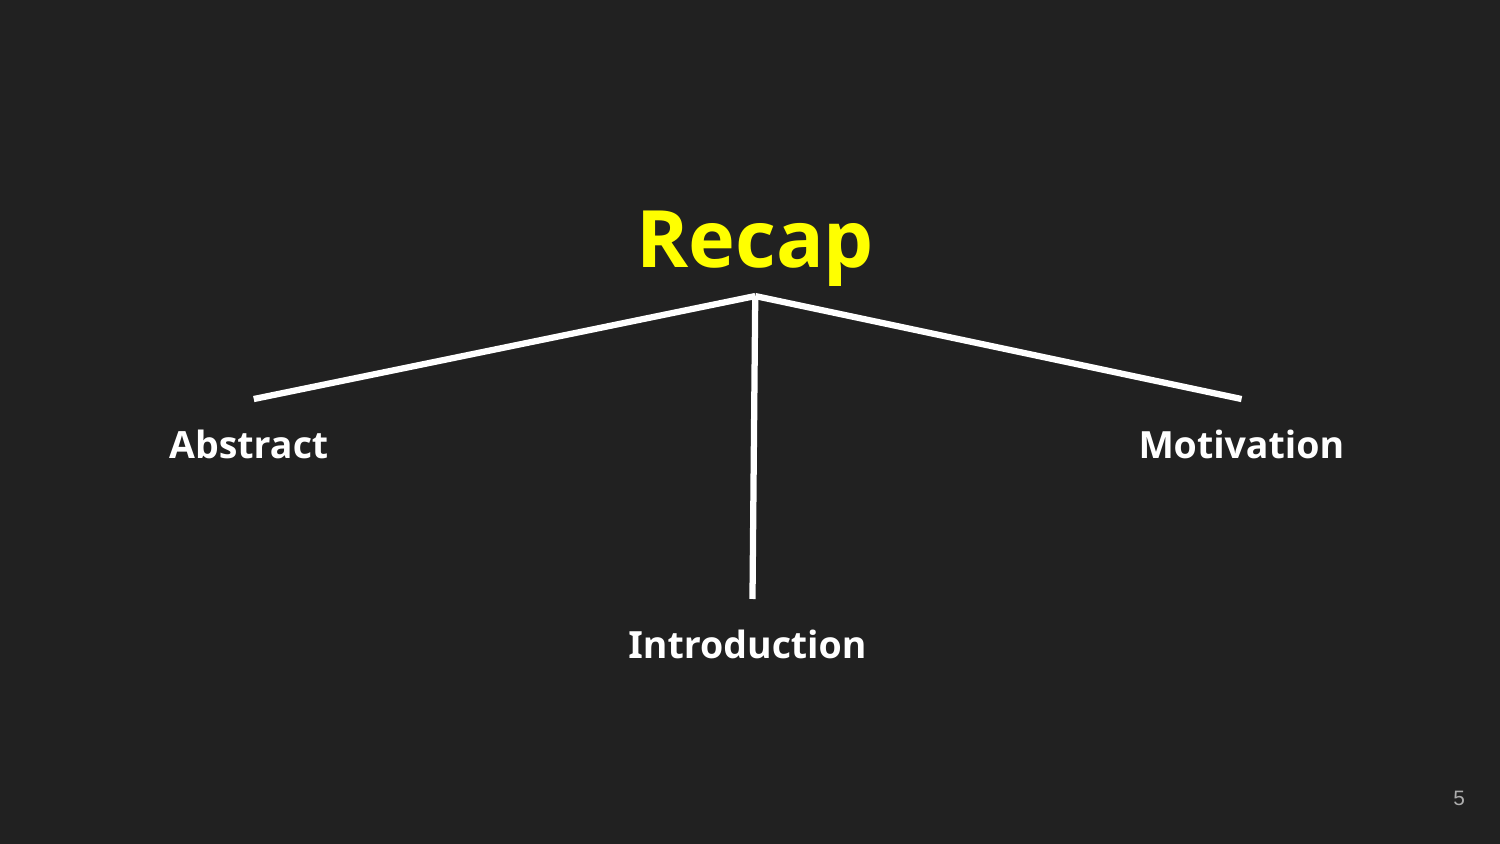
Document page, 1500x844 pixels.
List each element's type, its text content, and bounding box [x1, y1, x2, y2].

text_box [754, 295, 1242, 400]
list Motivation [1044, 399, 1439, 523]
list Introduction [560, 598, 945, 723]
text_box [752, 406, 756, 600]
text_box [253, 295, 750, 400]
slide_number ‹#› [1389, 764, 1480, 830]
title Recap [533, 173, 978, 294]
list Abstract [47, 399, 461, 523]
